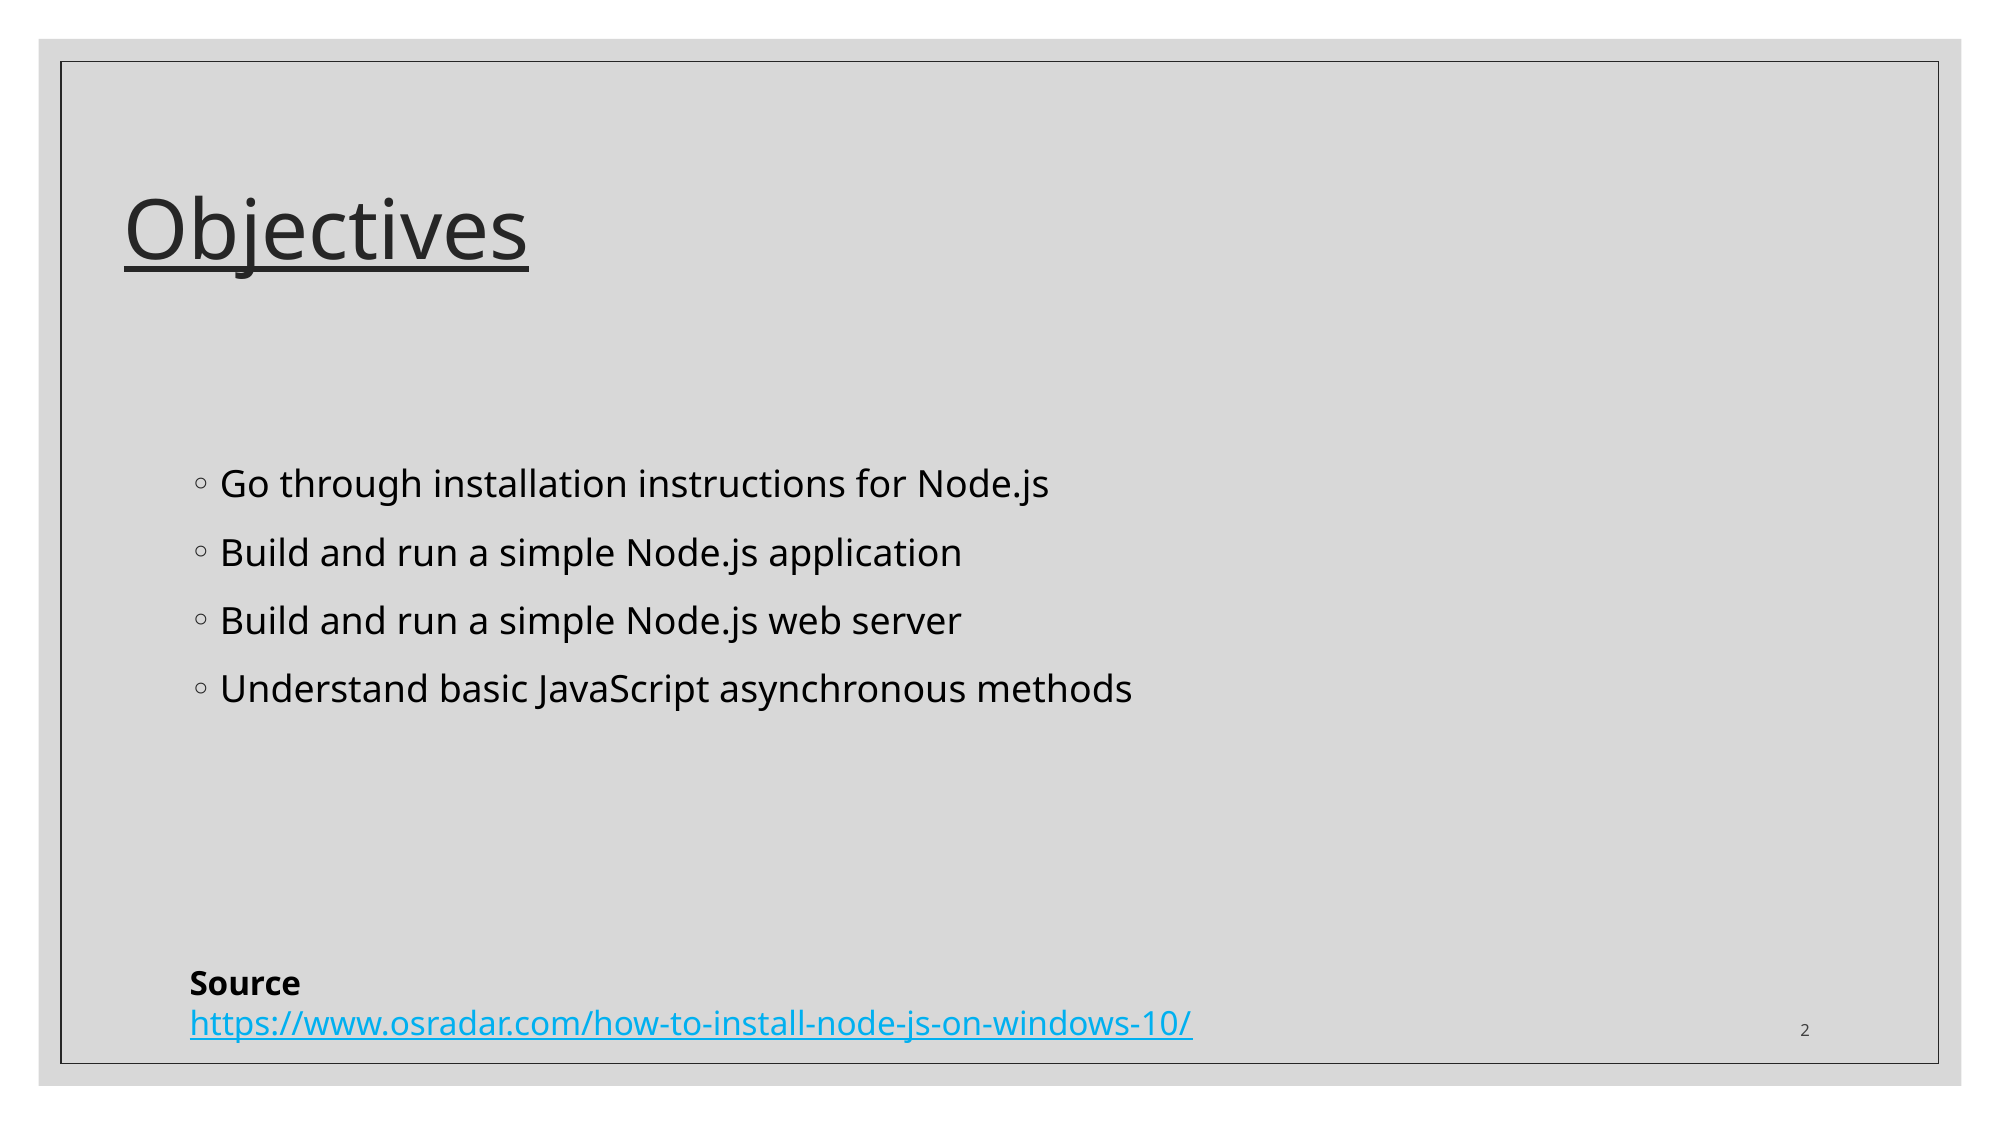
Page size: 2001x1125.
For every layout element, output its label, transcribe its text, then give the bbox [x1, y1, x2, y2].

slide_number 2 [1687, 990, 1825, 1050]
title Objectives [108, 120, 942, 346]
text_box Source https://www.osradar.com/how-to-install-node-js-on-windows-10/ [174, 954, 1825, 1055]
list Go through installation instructions for Node.js Build and run a simple Node.js application Build and run a simple Node.js web server Understand basic JavaScript asynchronous methods [174, 448, 1825, 764]
